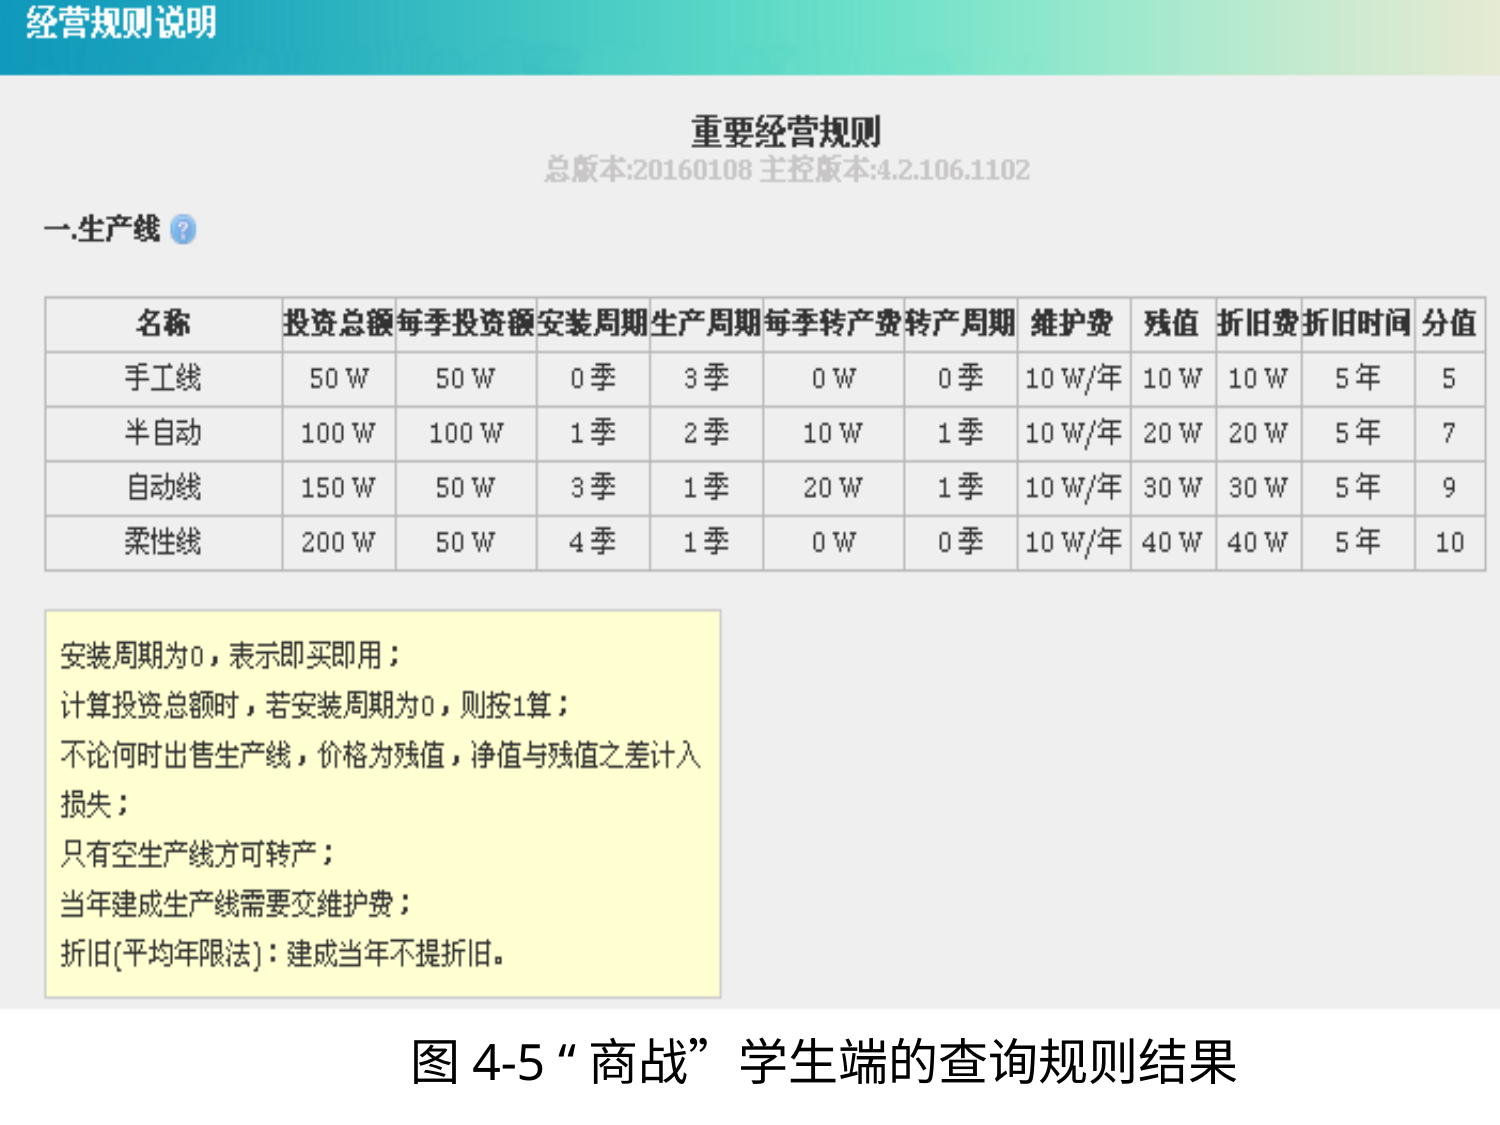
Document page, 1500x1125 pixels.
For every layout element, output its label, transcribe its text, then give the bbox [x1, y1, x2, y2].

picture [0, 0, 1500, 1012]
text_box 图4-5 “商战”学生端的查询规则结果 [395, 1034, 1282, 1098]
